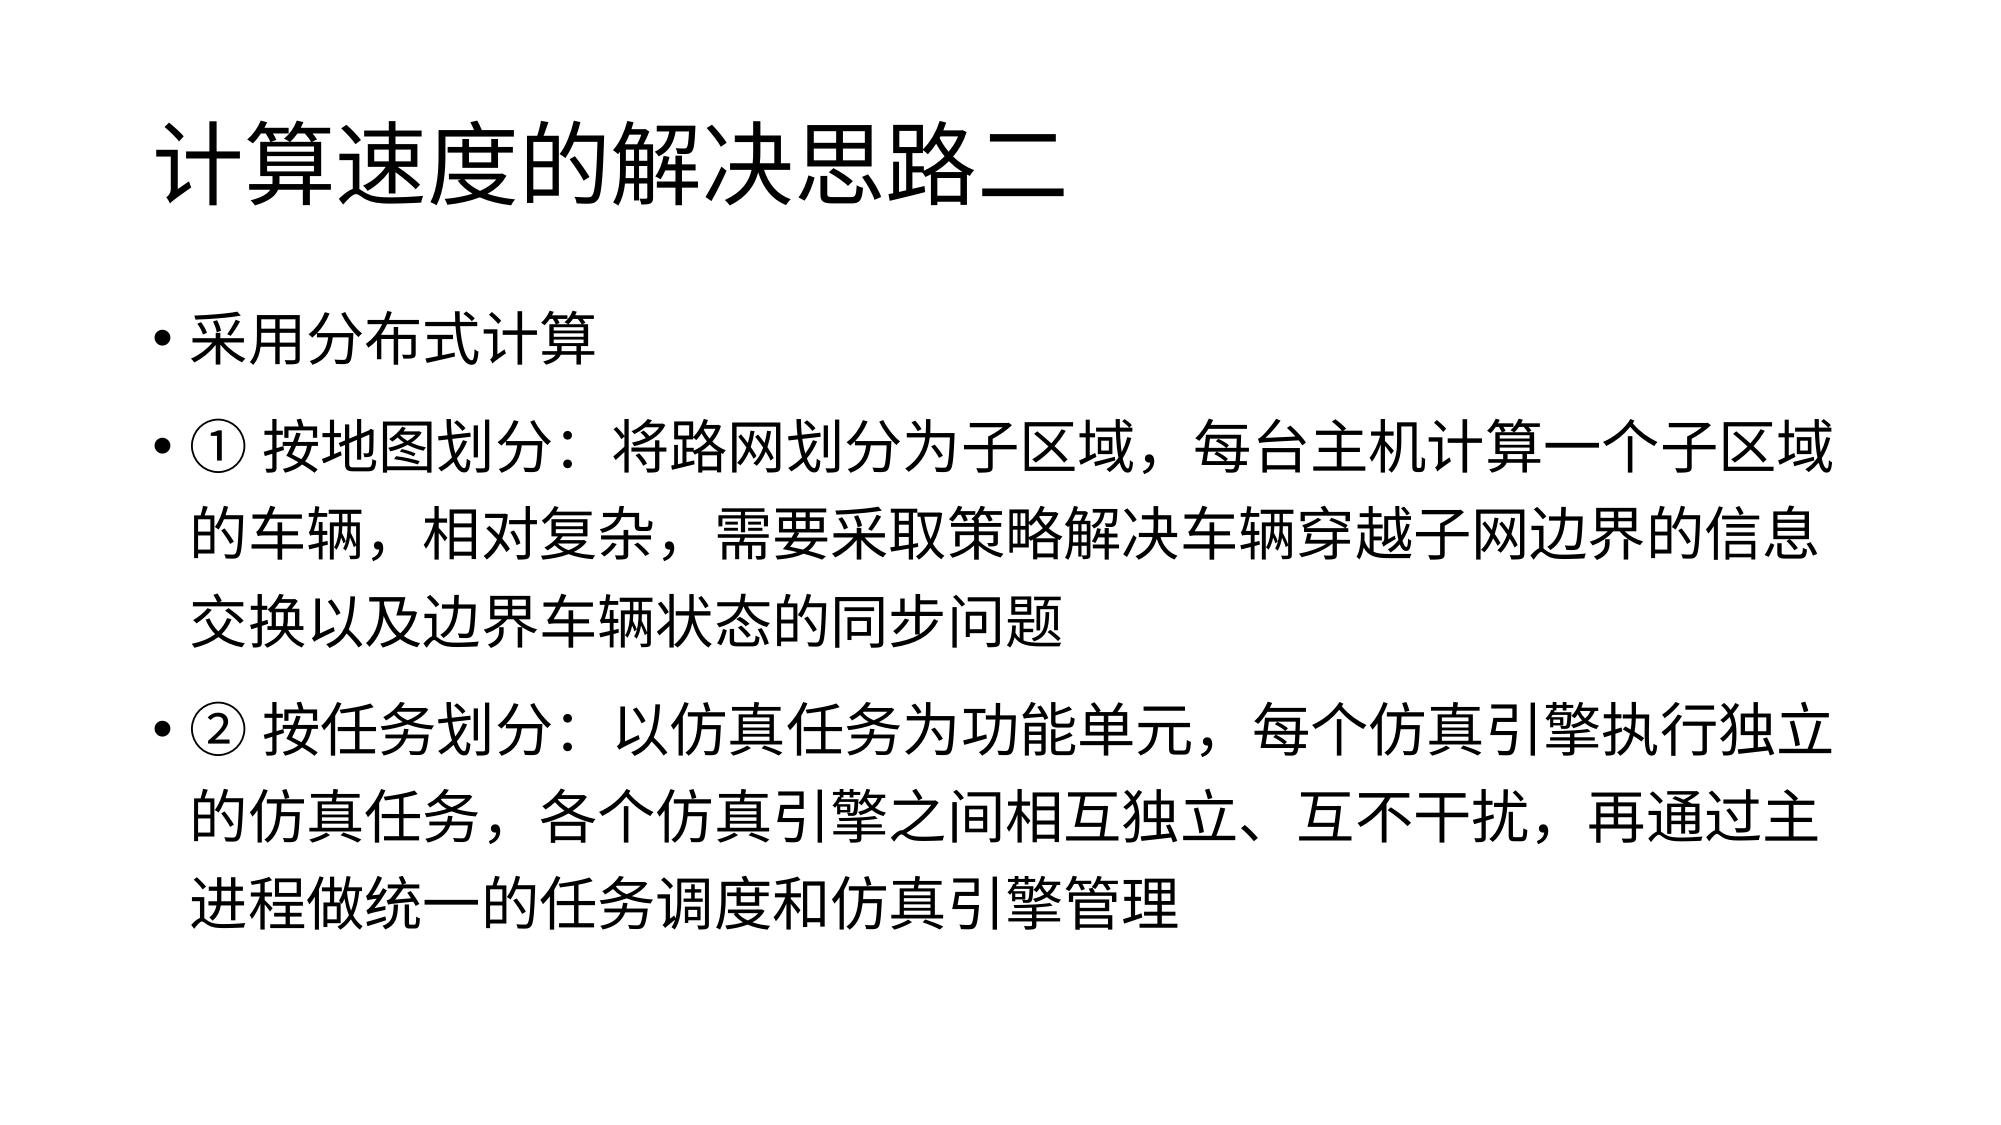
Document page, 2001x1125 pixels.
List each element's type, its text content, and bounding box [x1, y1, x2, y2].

title 计算速度的解决思路二 [137, 59, 1863, 277]
list 采用分布式计算 ①按地图划分：将路网划分为子区域，每台主机计算一个子区域的车辆，相对复杂，需要采取策略解决车辆穿越子网边界的信息交换以及边界车辆状态的同步问题 ②按任务划分：以仿真任务为功能单元，每个仿真引擎执行独立的仿真任务，各个仿真引擎之间相互独立、互不干扰，再通过主进程做统一的任务调度和仿真引擎管理 [137, 277, 1863, 992]
